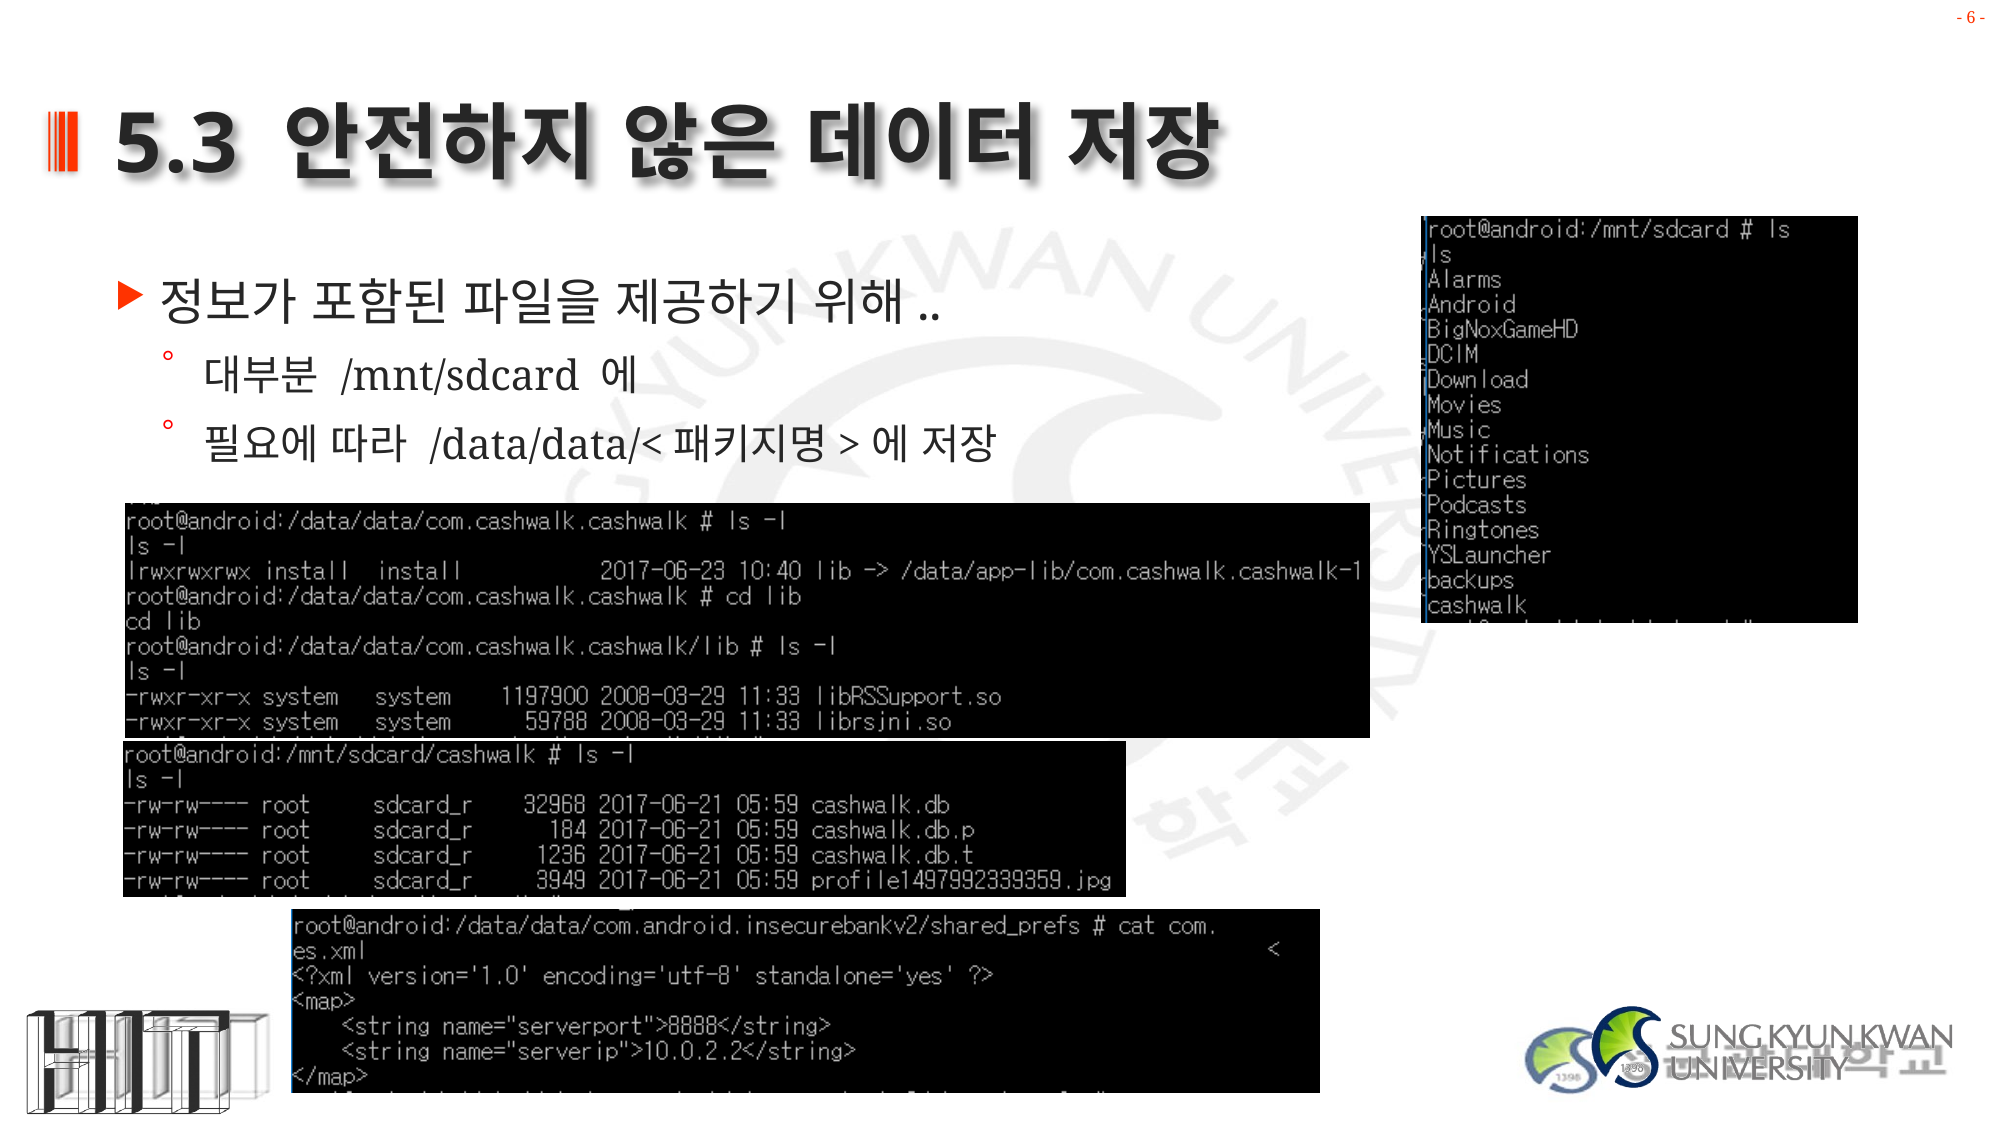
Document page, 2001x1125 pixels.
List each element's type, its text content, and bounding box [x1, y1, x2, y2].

list 정보가 포함된 파일을 제공하기 위해.. 대부분 /mnt/sdcard 에 필요에 따라 /data/data/<패키지명>에 저장 [99, 262, 1900, 1035]
picture [290, 909, 1320, 1093]
picture [123, 741, 1126, 897]
picture [16, 1002, 237, 1121]
picture [125, 503, 1370, 739]
picture [1421, 215, 1859, 623]
title 5.3 안전하지 않은 데이터 저장 [99, 45, 1900, 233]
picture [1555, 976, 1994, 1118]
